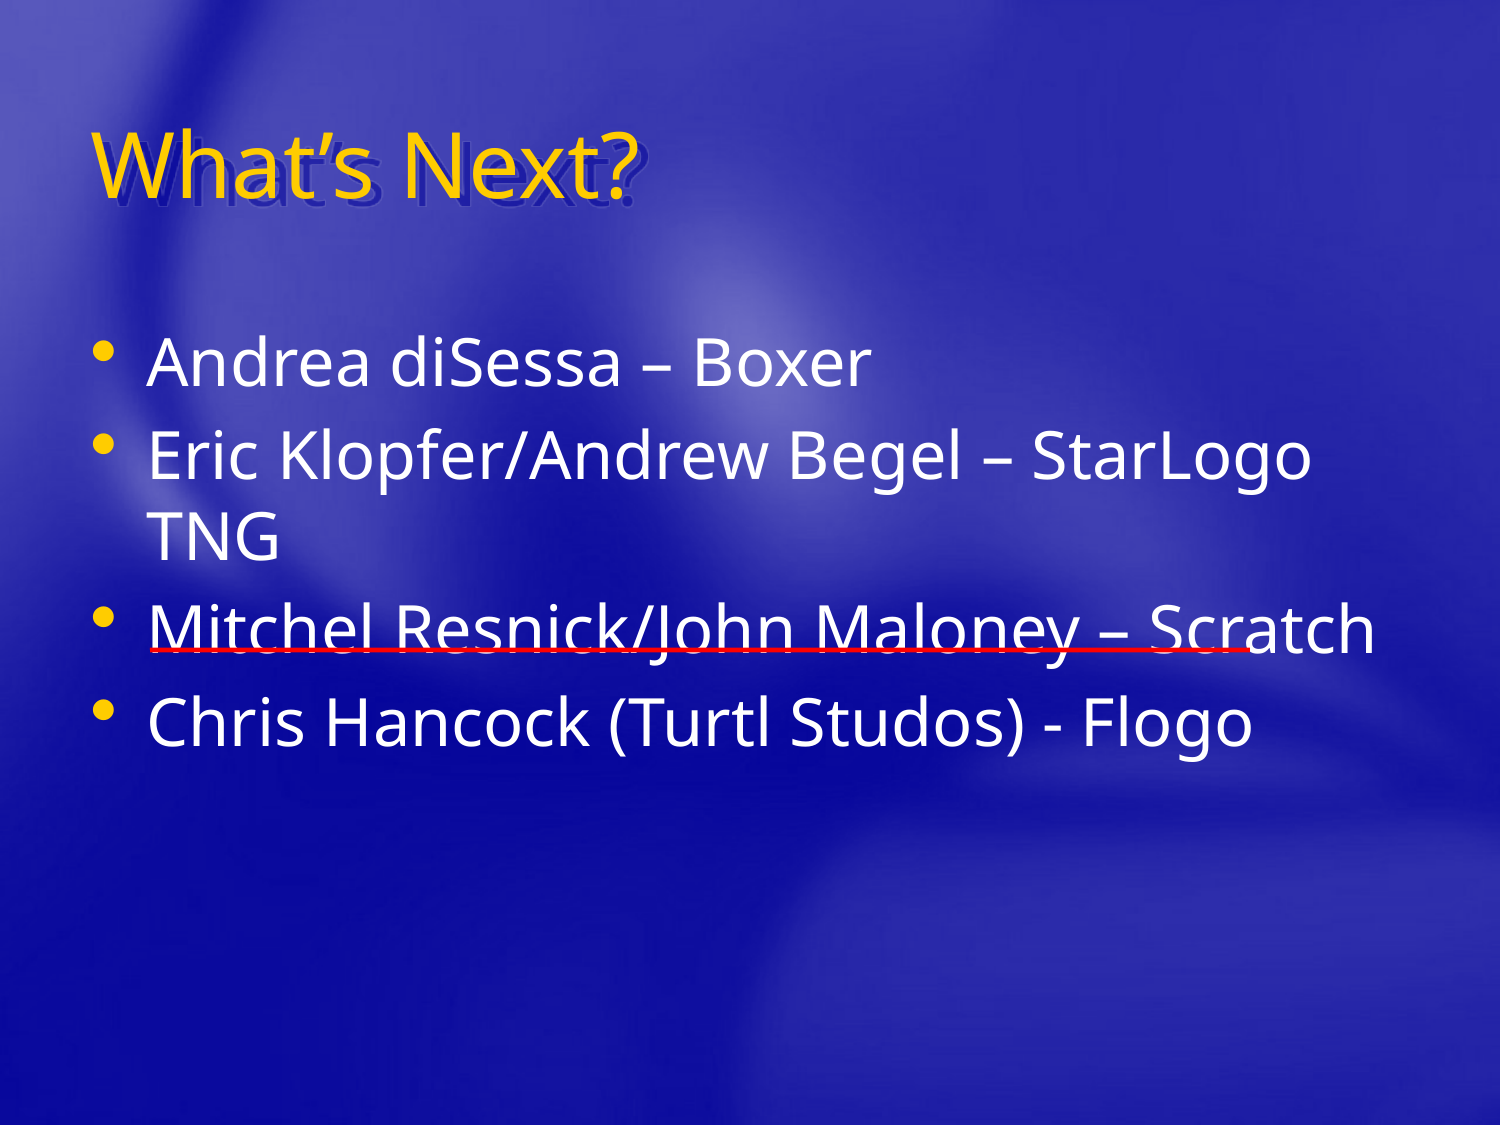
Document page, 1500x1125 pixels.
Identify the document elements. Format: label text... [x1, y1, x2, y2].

title What’s Next? [75, 47, 1425, 275]
list Andrea diSessa – Boxer Eric Klopfer/Andrew Begel – StarLogo TNG Mitchel Resnick/John Maloney – Scratch Chris Hancock (Turtl Studos) - Flogo [75, 312, 1425, 988]
